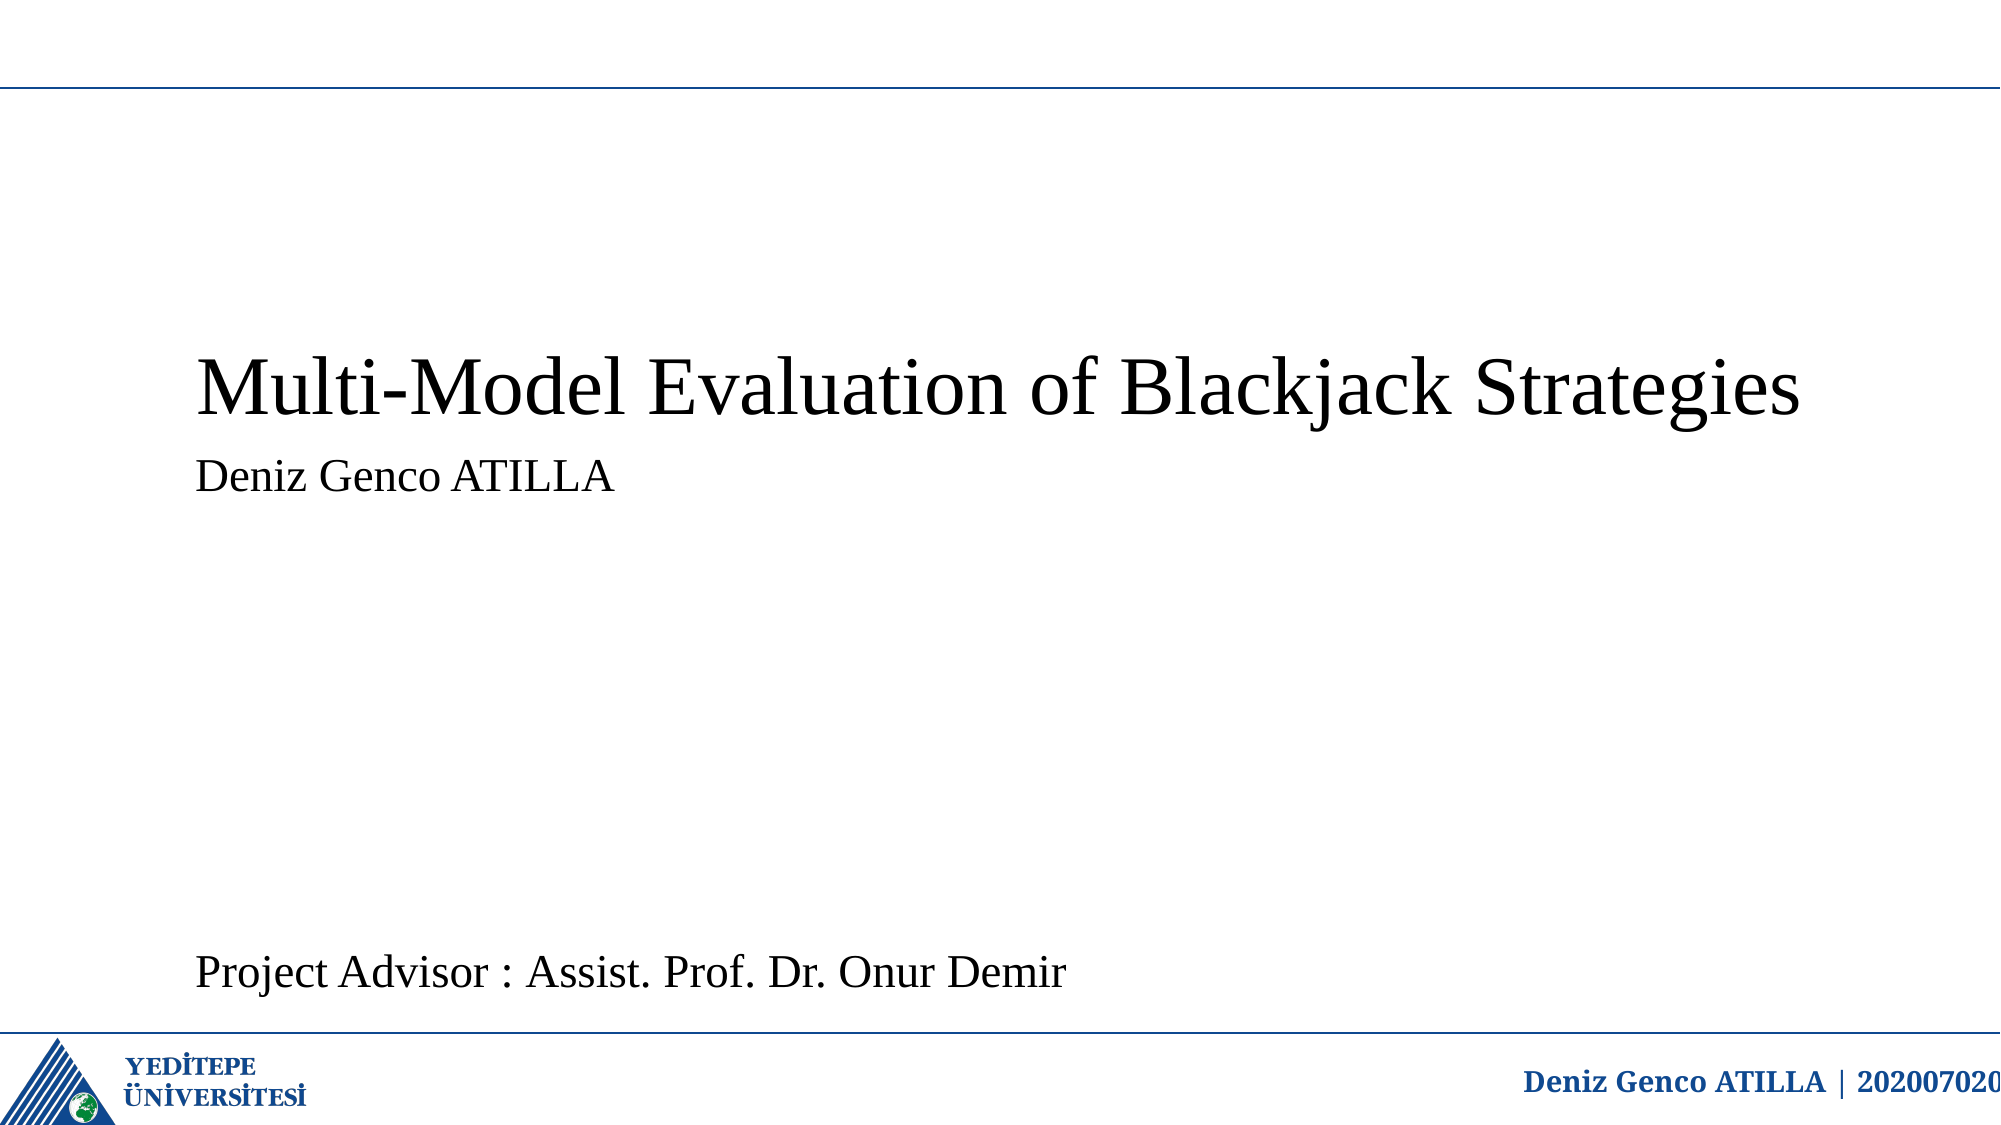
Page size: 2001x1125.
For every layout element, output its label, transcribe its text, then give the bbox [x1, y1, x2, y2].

subtitle Deniz Genco ATILLA Project Advisor : Assist. Prof. Dr. Onur Demir [180, 443, 1709, 1011]
title Multi-Model Evaluation of Blackjack Strategies [135, 319, 1865, 441]
picture [0, 1035, 311, 1125]
text_box Deniz Genco ATILLA | 20200702098 [1508, 1056, 2000, 1106]
